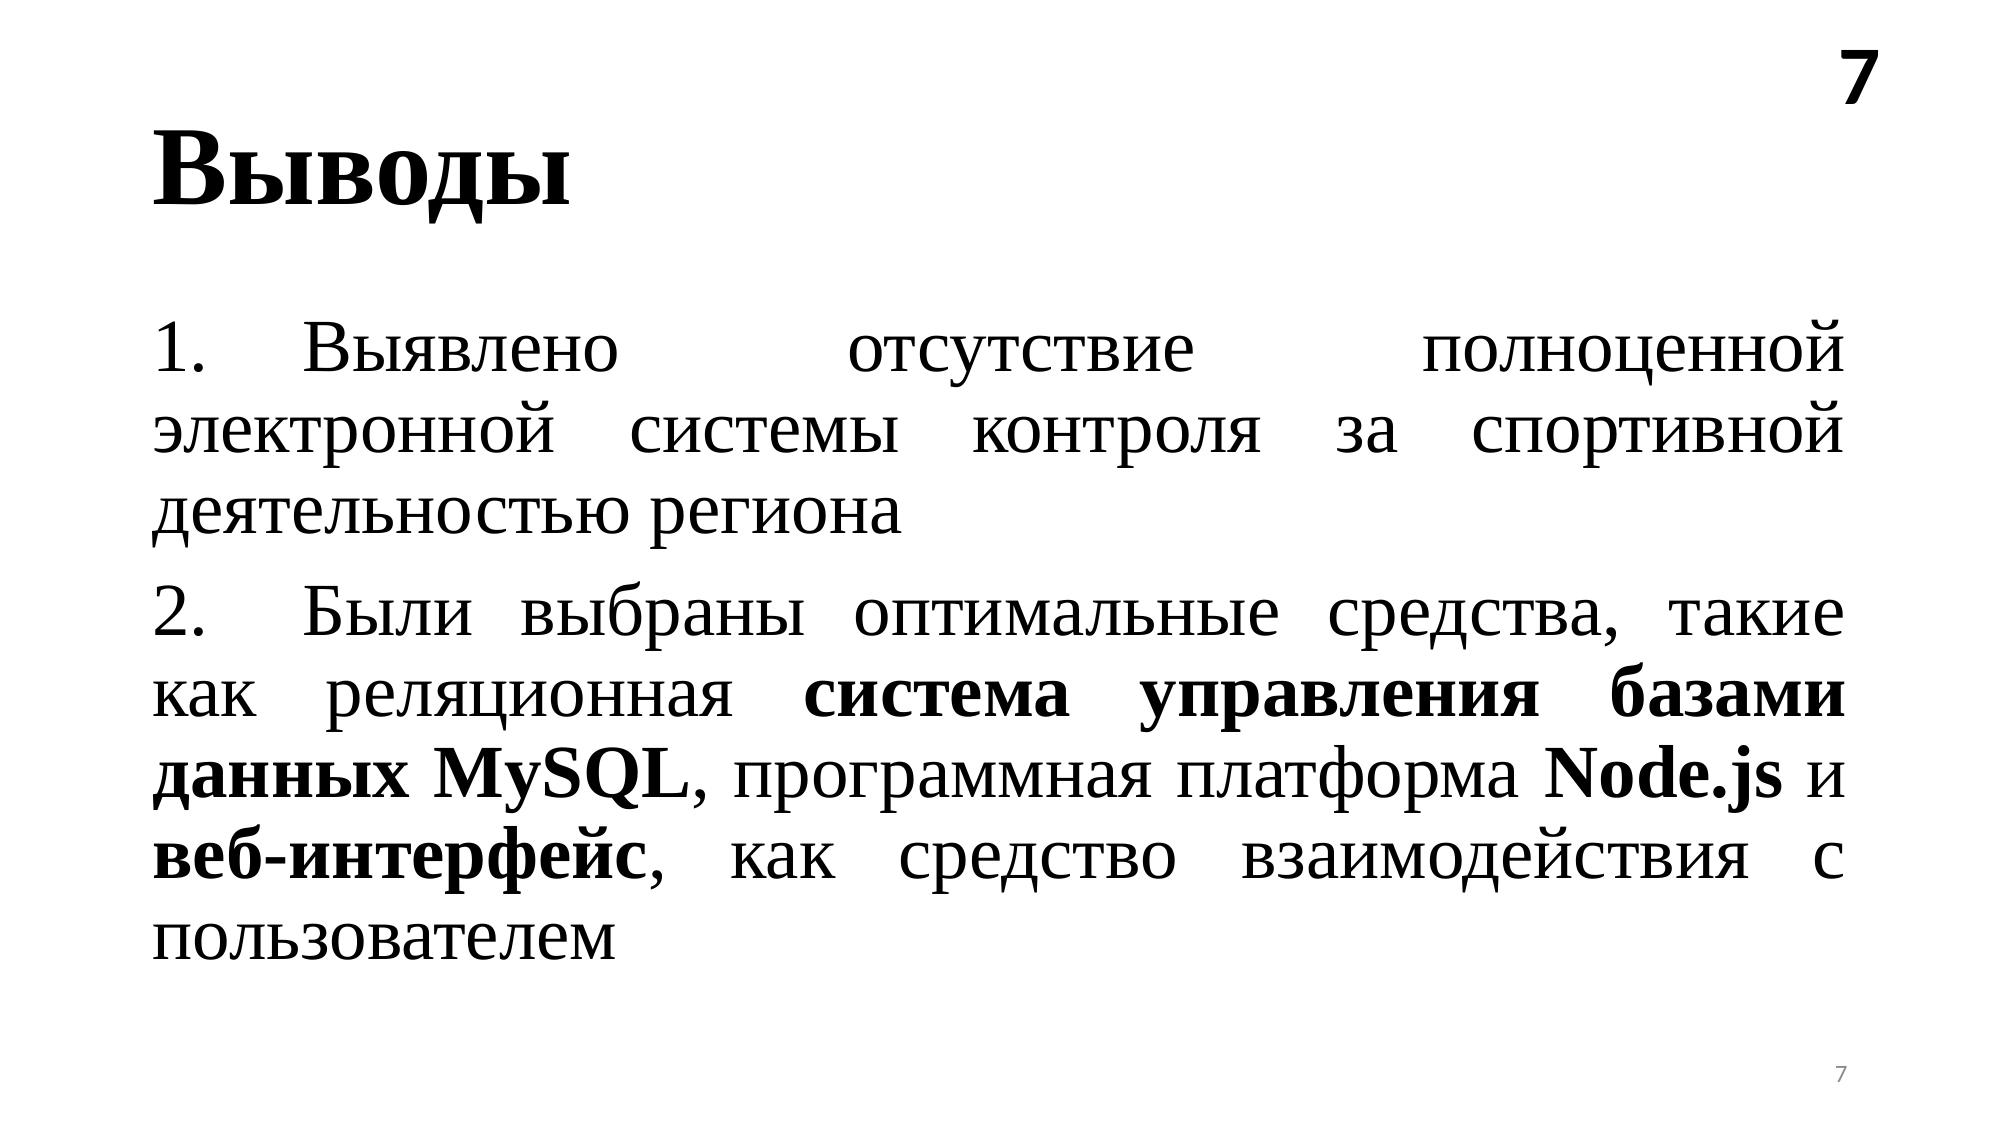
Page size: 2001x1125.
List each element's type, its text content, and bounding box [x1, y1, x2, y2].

list 1. Выявлено отсутствие полноценной электронной системы контроля за спортивной деятельностью региона 2. Были выбраны оптимальные средства, такие как реляционная система управления базами данных MySQL, программная платформа Node.js и веб-интерфейс, как средство взаимодействия с пользователем [137, 299, 1863, 1014]
title Выводы [137, 59, 1863, 278]
text_box 7 [1780, 14, 1939, 129]
slide_number 7 [1412, 1042, 1863, 1103]
